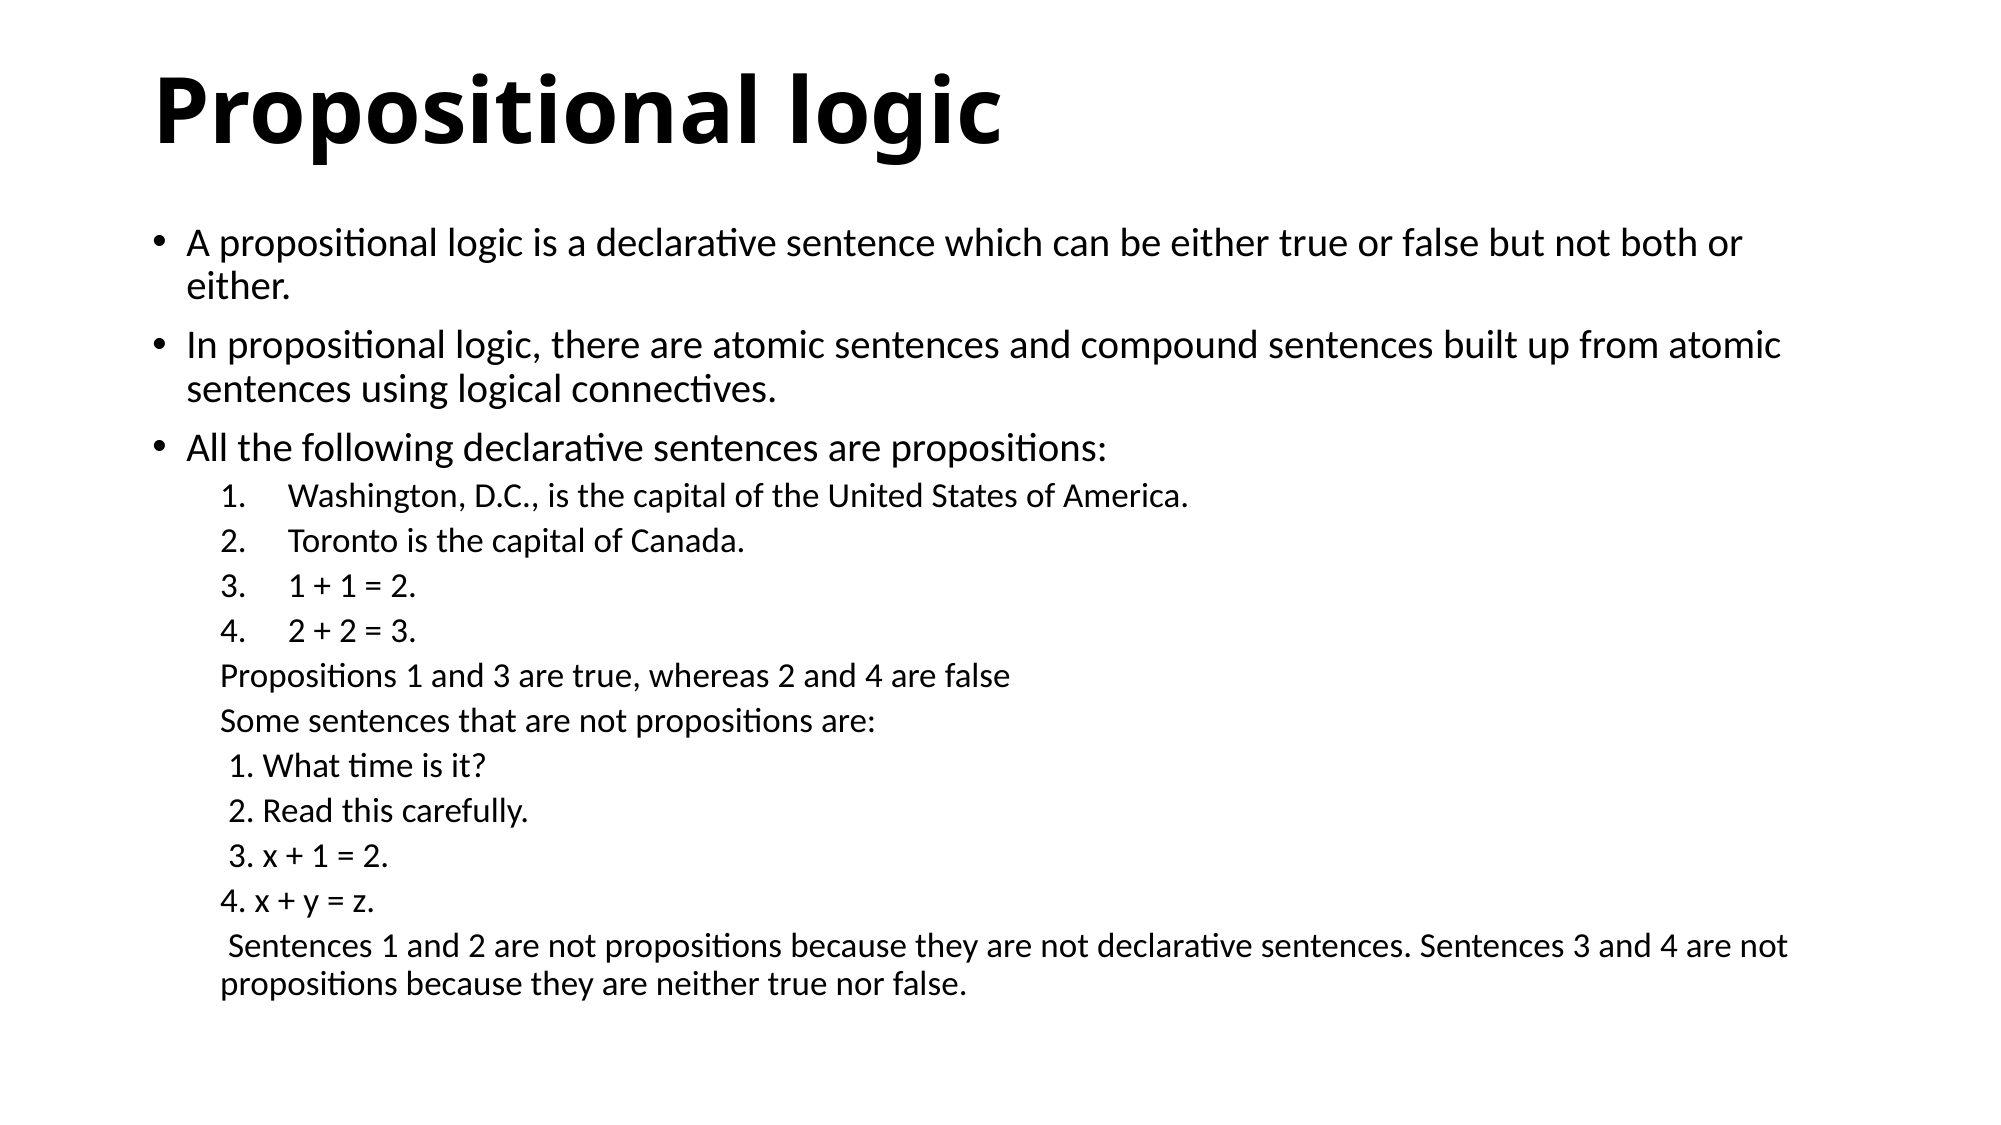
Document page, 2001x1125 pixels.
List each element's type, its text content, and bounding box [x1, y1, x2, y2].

title Propositional logic [137, 59, 1863, 213]
list A propositional logic is a declarative sentence which can be either true or false but not both or either. In propositional logic, there are atomic sentences and compound sentences built up from atomic sentences using logical connectives. All the following declarative sentences are propositions: Washington, D.C., is the capital of the United States of America. Toronto is the capital of Canada. 1 + 1 = 2. 2 + 2 = 3. Propositions 1 and 3 are true, whereas 2 and 4 are false Some sentences that are not propositions are: 1. What time is it? 2. Read this carefully. 3. x + 1 = 2. 4. x + y = z. Sentences 1 and 2 are not propositions because they are not declarative sentences. Sentences 3 and 4 are not propositions because they are neither true nor false. [137, 213, 1863, 1014]
